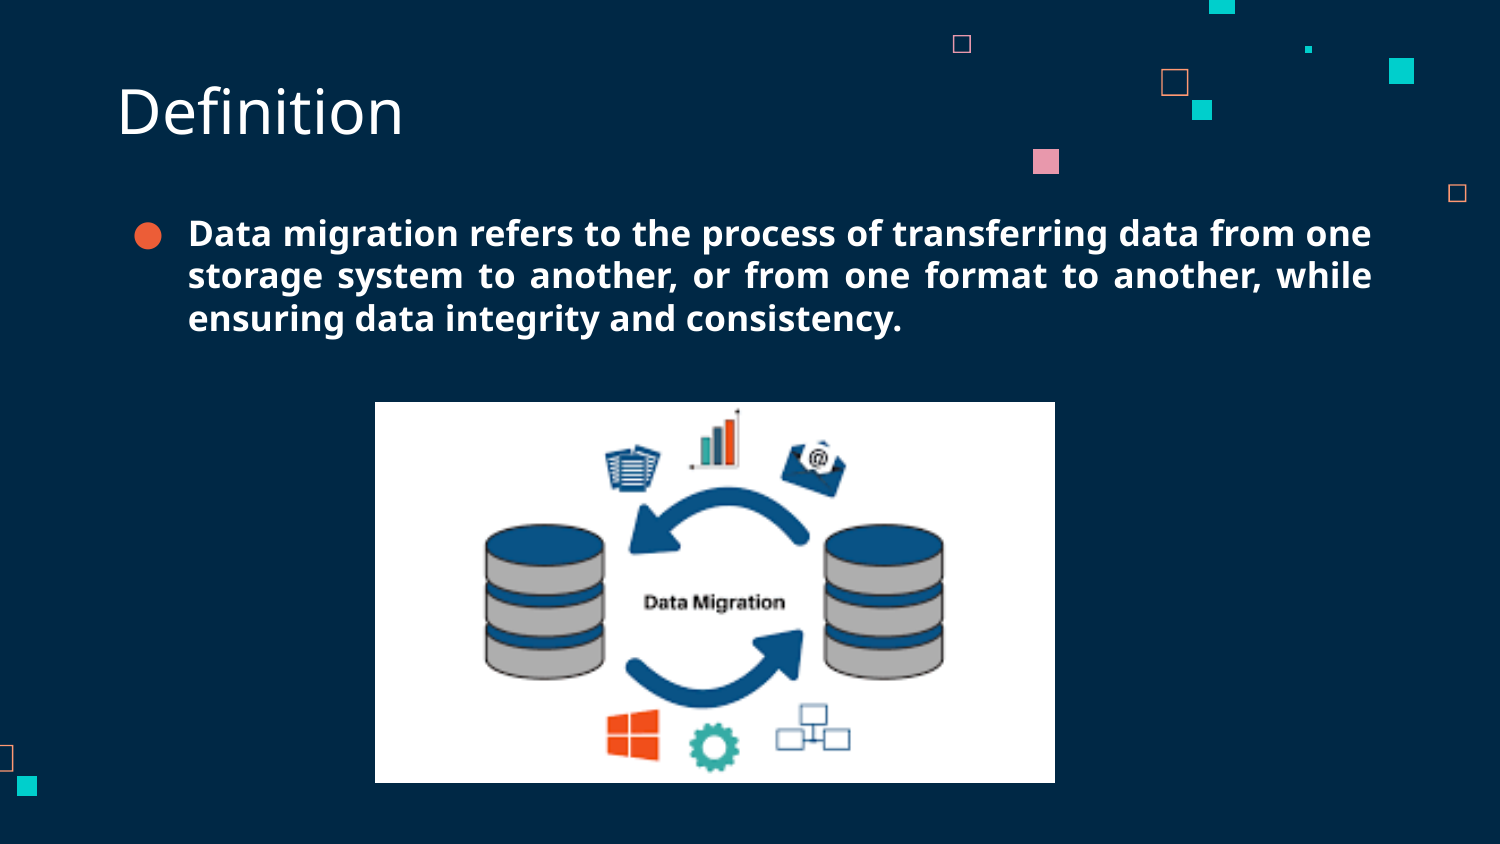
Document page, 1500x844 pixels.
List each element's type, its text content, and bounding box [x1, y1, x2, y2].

title Definition [101, 67, 878, 163]
picture [375, 402, 1055, 783]
list Data migration refers to the process of transferring data from one storage system to another, or from one format to another, while ensuring data integrity and consistency. [97, 195, 1389, 817]
